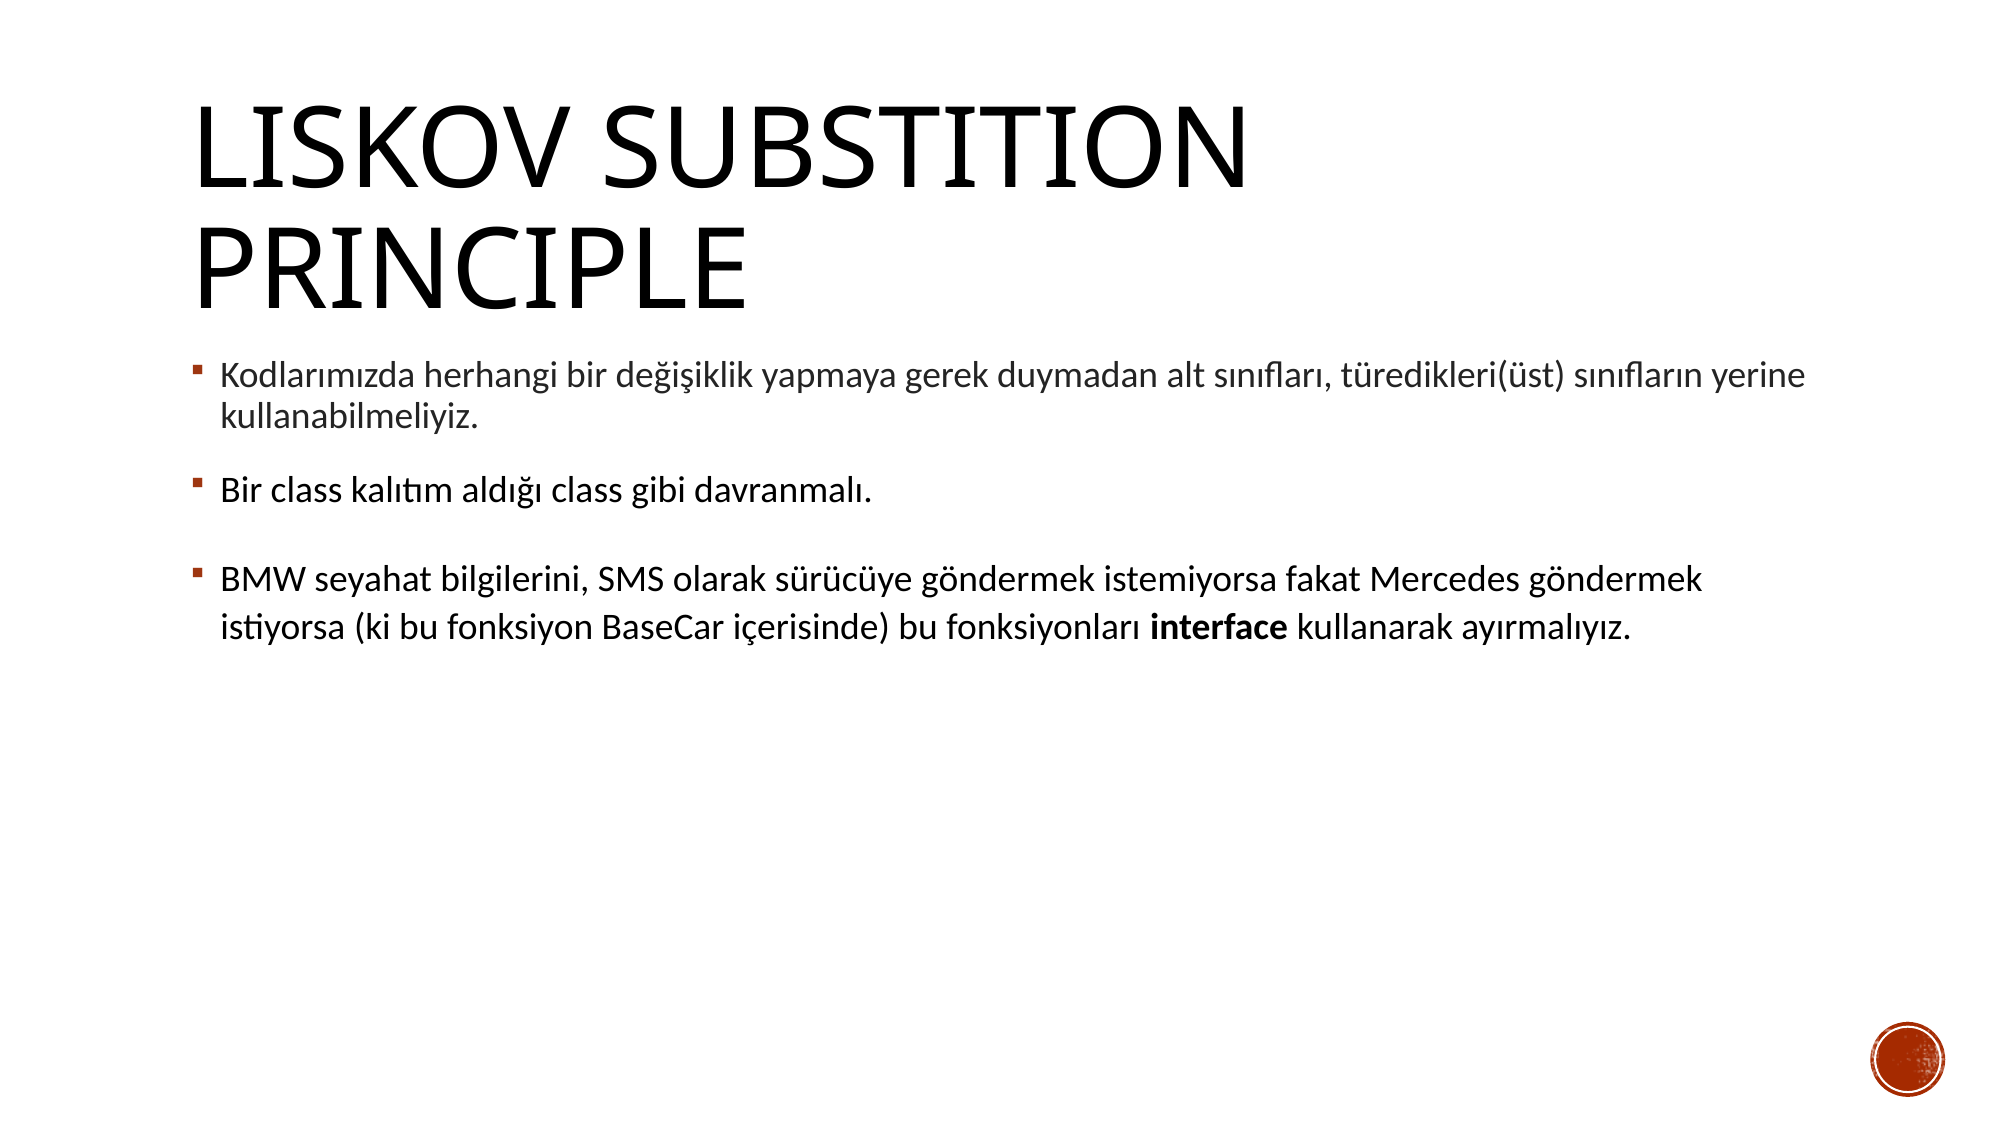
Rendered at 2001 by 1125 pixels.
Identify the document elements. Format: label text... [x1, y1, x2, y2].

title Lıskov substıtıon prıncıple [175, 79, 1826, 344]
list Kodlarımızda herhangi bir değişiklik yapmaya gerek duymadan alt sınıfları, türedikleri(üst) sınıfların yerine kullanabilmeliyiz. Bir class kalıtım aldığı class gibi davranmalı. BMW seyahat bilgilerini, SMS olarak sürücüye göndermek istemiyorsa fakat Mercedes göndermek istiyorsa (ki bu fonksiyon BaseCar içerisinde) bu fonksiyonları interface kullanarak ayırmalıyız. [175, 348, 1826, 1013]
